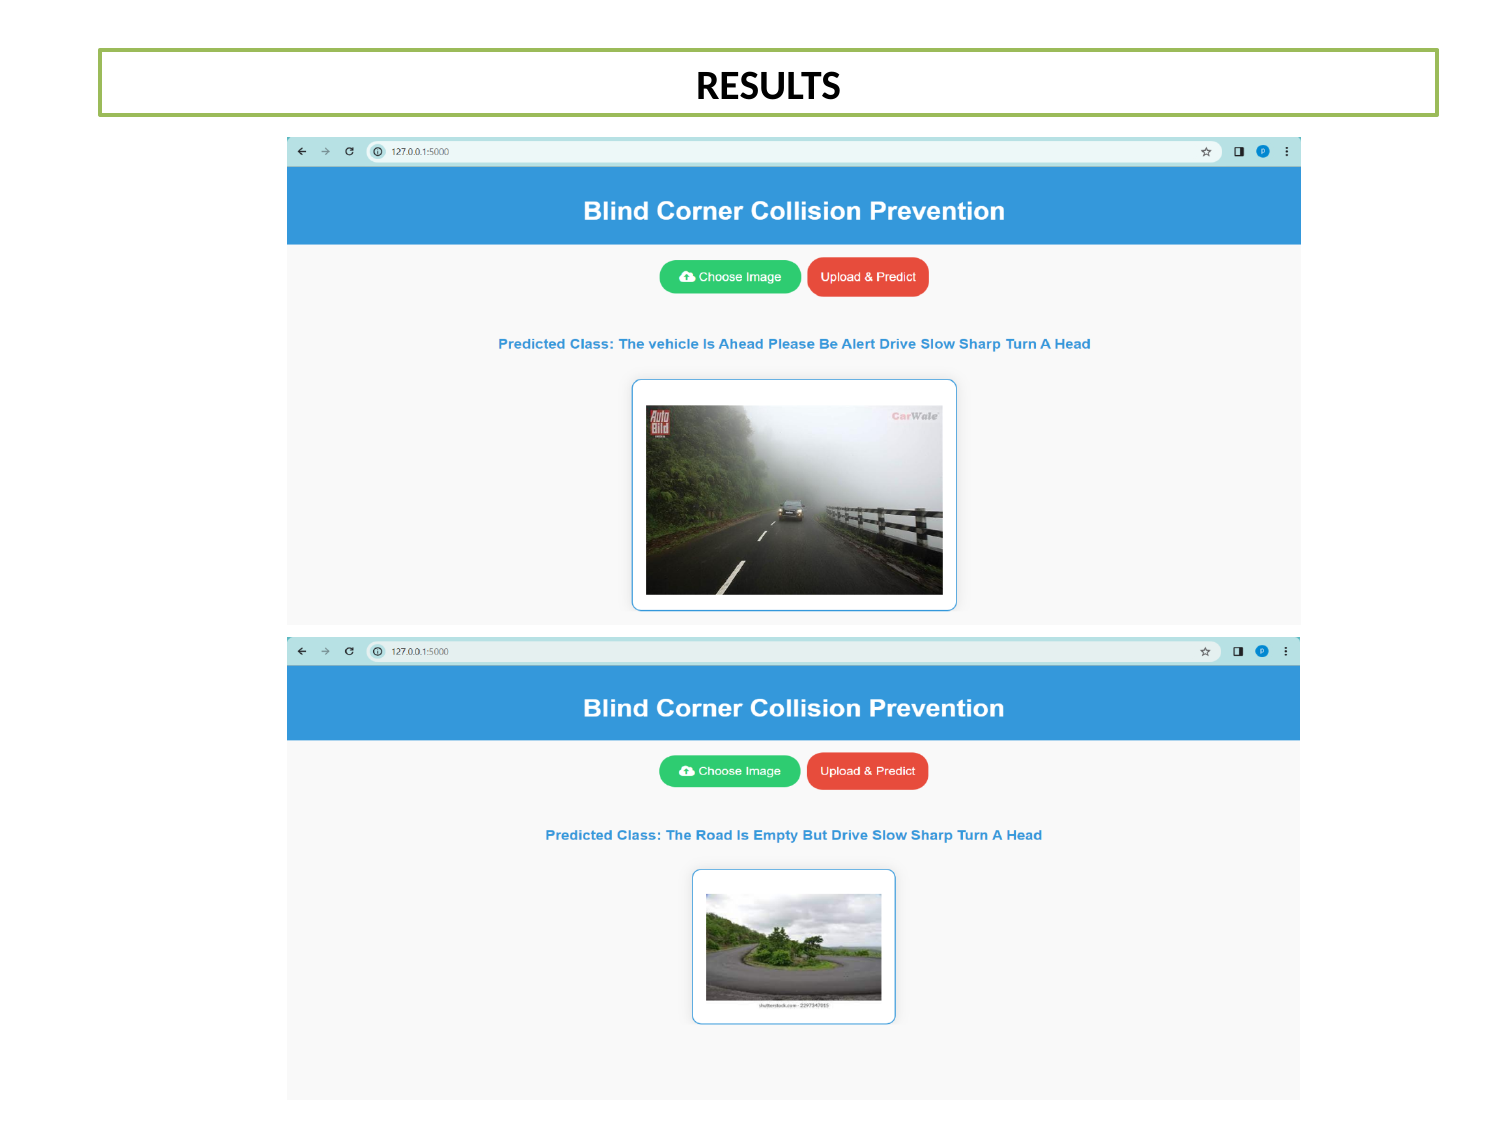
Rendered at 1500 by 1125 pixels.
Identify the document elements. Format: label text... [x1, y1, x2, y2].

picture [287, 137, 1301, 626]
text_box RESULTS [98, 48, 1439, 117]
picture [287, 637, 1301, 1101]
